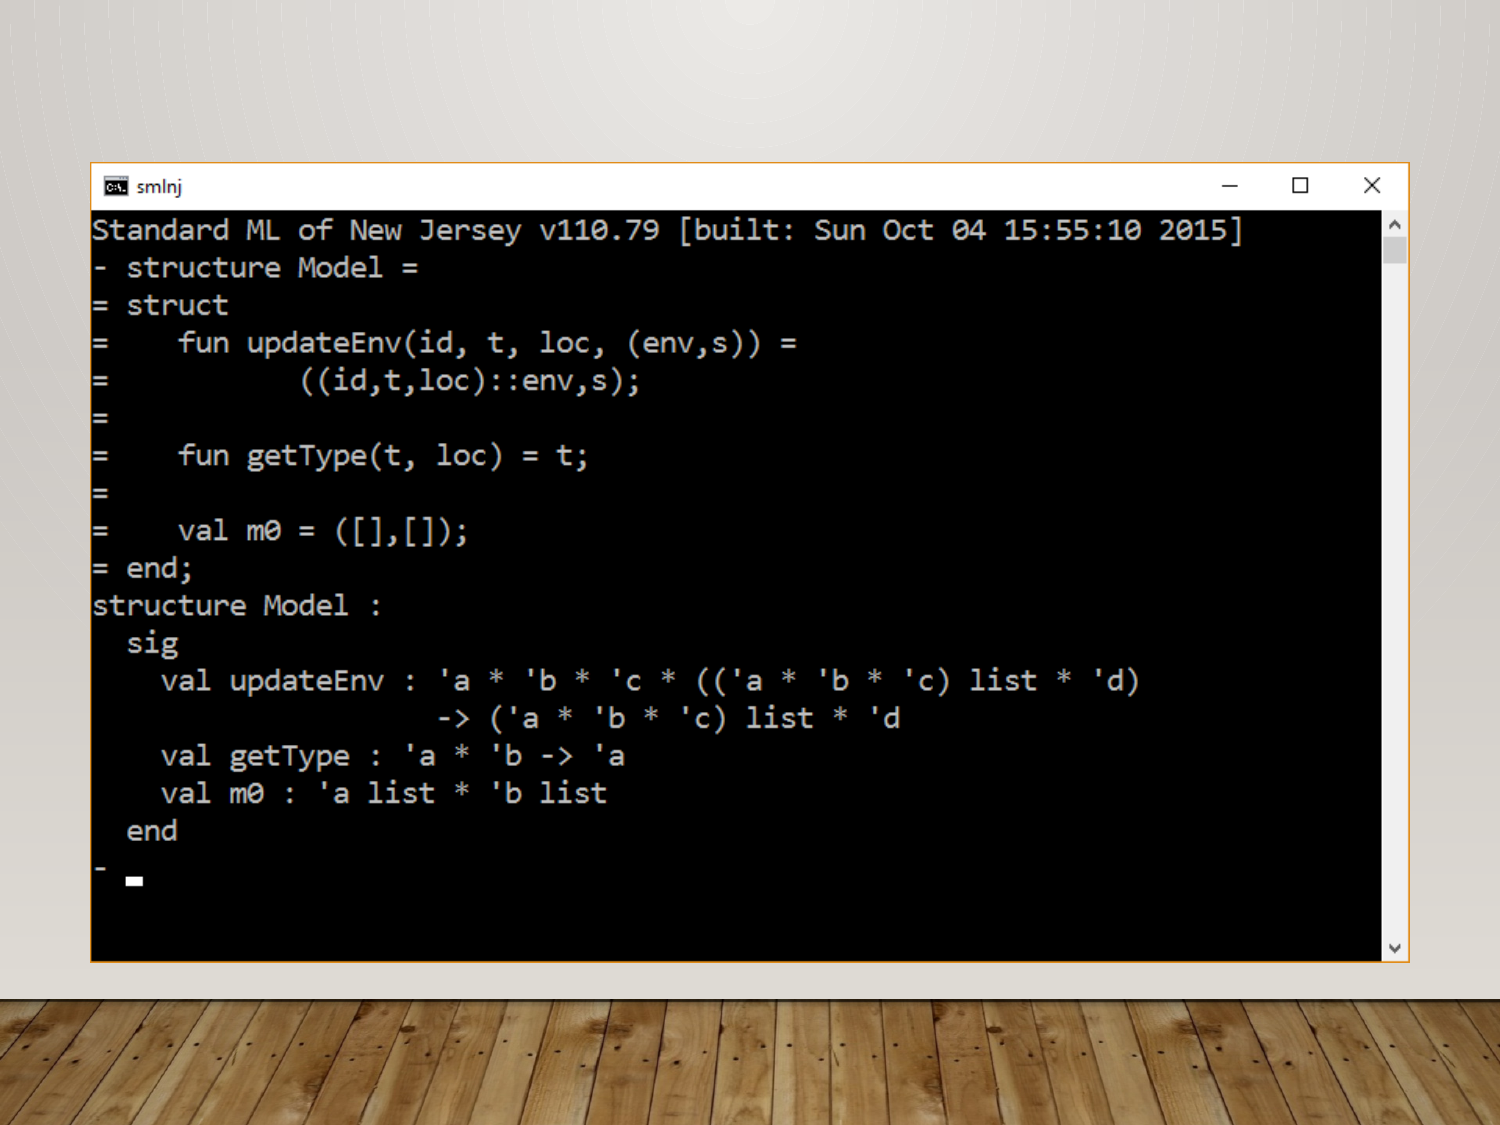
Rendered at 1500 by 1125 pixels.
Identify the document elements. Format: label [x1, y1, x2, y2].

picture [90, 162, 1410, 963]
picture [0, 999, 1500, 1125]
